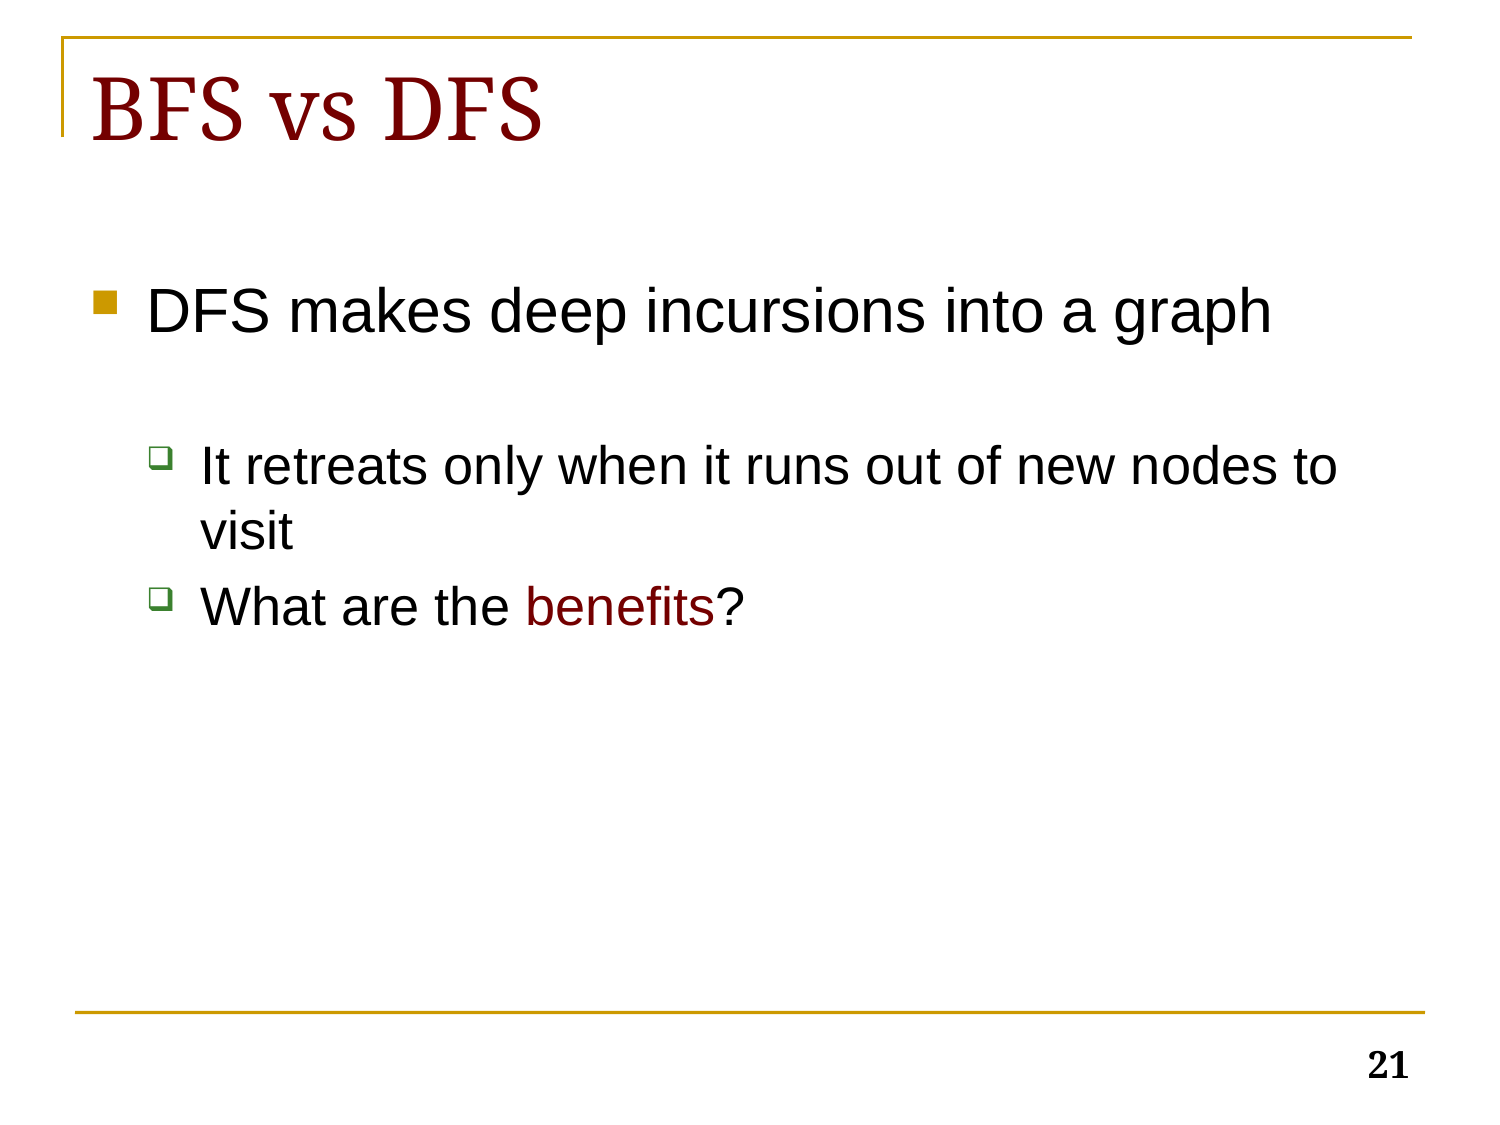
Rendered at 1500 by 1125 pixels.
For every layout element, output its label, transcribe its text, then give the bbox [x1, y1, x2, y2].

list DFS makes deep incursions into a graph It retreats only when it runs out of new nodes to visit What are the benefits? [74, 262, 1426, 1006]
title BFS vs DFS [74, 45, 1426, 233]
slide_number 21 [1074, 1023, 1426, 1100]
